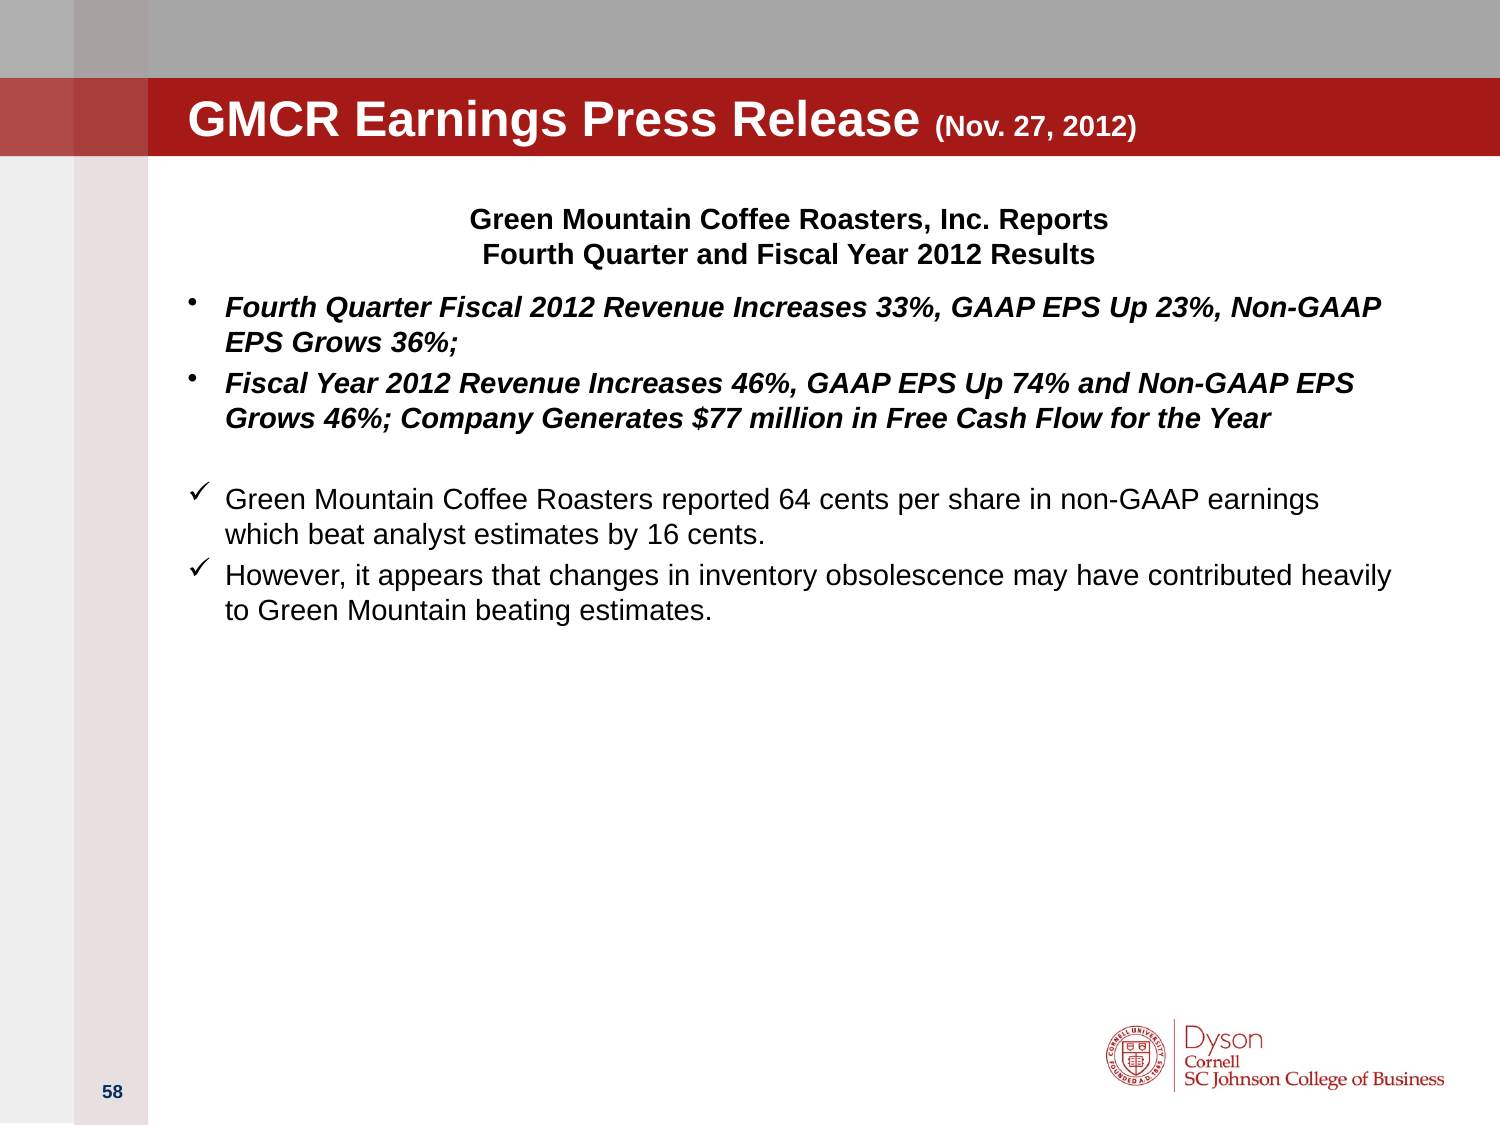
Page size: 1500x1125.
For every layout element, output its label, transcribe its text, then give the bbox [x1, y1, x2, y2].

picture [1106, 1019, 1444, 1092]
slide_number 58 [74, 1071, 151, 1125]
list Green Mountain Coffee Roasters, Inc. Reports Fourth Quarter and Fiscal Year 2012 Results Fourth Quarter Fiscal 2012 Revenue Increases 33%, GAAP EPS Up 23%, Non-GAAP EPS Grows 36%; Fiscal Year 2012 Revenue Increases 46%, GAAP EPS Up 74% and Non-GAAP EPS Grows 46%; Company Generates $77 million in Free Cash Flow for the Year Green Mountain Coffee Roasters reported 64 cents per share in non-GAAP earnings which beat analyst estimates by 16 cents. However, it appears that changes in inventory obsolescence may have contributed heavily to Green Mountain beating estimates. [187, 200, 1400, 988]
title GMCR Earnings Press Release (Nov. 27, 2012) [187, 46, 1363, 147]
